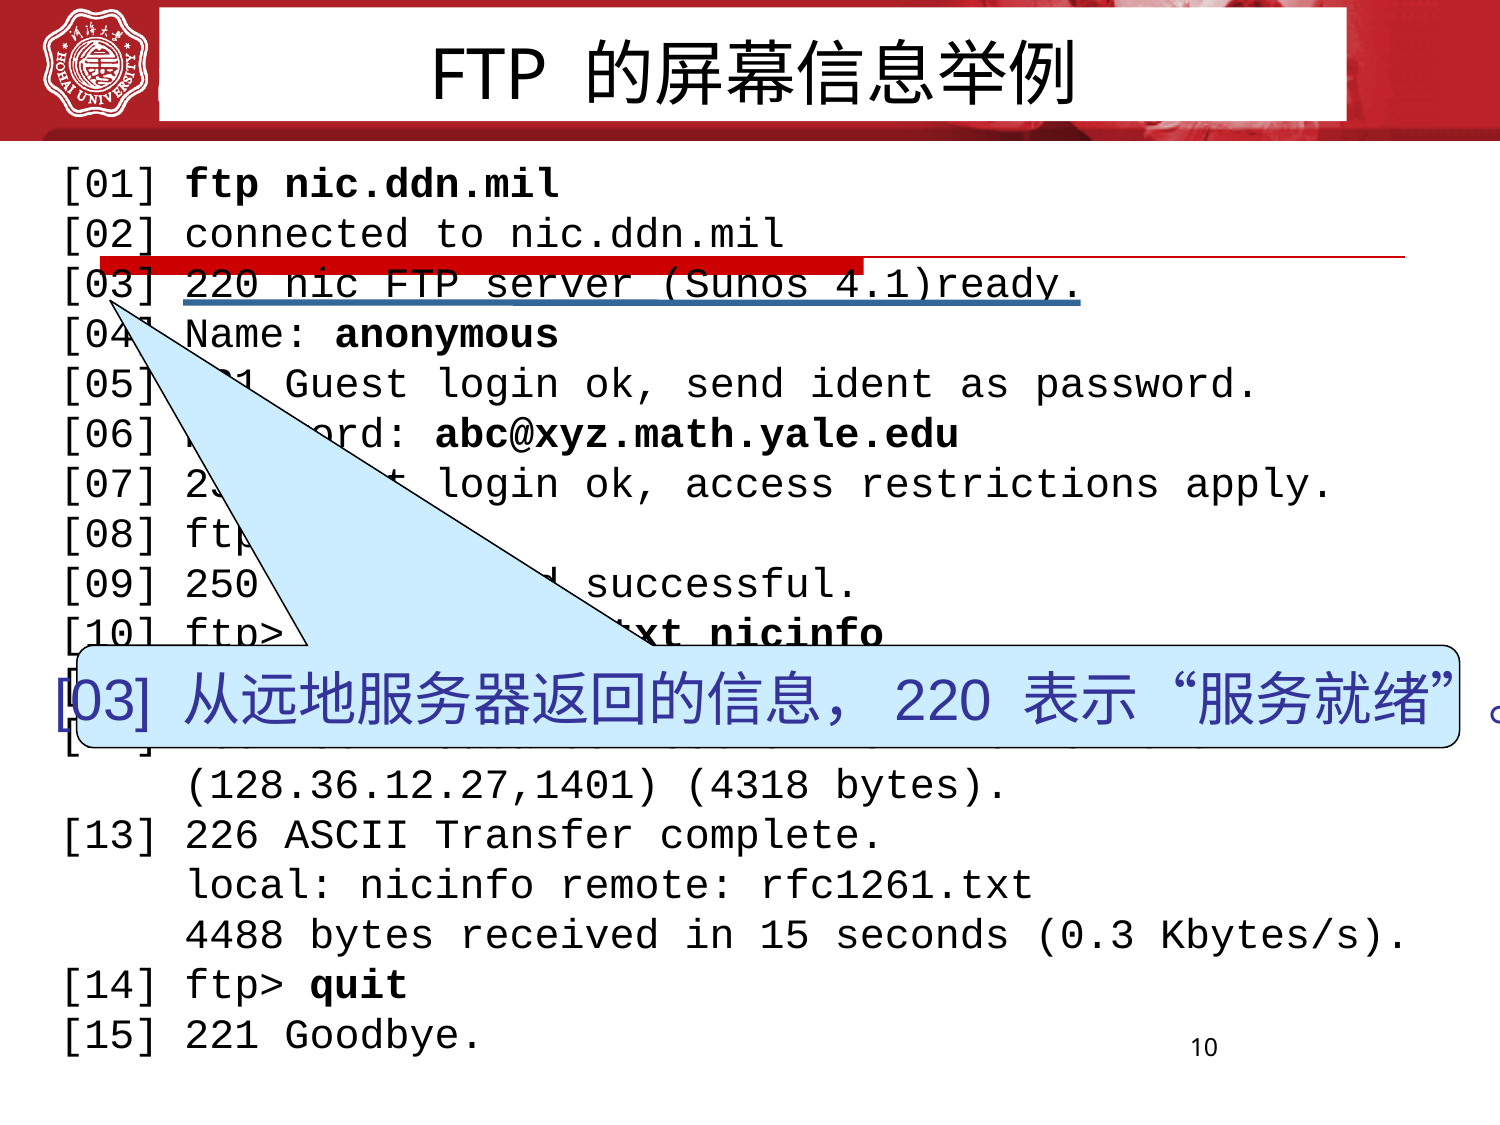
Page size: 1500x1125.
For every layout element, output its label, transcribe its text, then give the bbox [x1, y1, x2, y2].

text_box [03] 从远地服务器返回的信息，220 表示“服务就绪”。 [39, 654, 1500, 740]
text_box [79, 740, 1457, 748]
text_box [01] ftp nic.ddn.mil [02] connected to nic.ddn.mil [03] 220 nic FTP server (Sunos 4.1)ready. [04] Name: anonymous [05] 331 Guest login ok, send ident as password. [06] Password: abc@xyz.math.yale.edu [07] 230 Guest login ok, access restrictions apply. [08] ftp> cd rfc [09] 250 CWD command successful. [10] ftp> get rfc1261.txt nicinfo [11] 200 PORT command successful. [12] 150 ASCII data connection for rfc1261.txt (128.36.12.27,1401) (4318 bytes). [13] 226 ASCII Transfer complete. local: nicinfo remote: rfc1261.txt 4488 bytes received in 15 seconds (0.3 Kbytes/s). [14] ftp> quit [15] 221 Goodbye. [44, 740, 1459, 1064]
text_box [78, 300, 1458, 654]
text_box [01] ftp nic.ddn.mil [02] connected to nic.ddn.mil [03] 220 nic FTP server (Sunos 4.1)ready. [04] Name: anonymous [05] 331 Guest login ok, send ident as password. [06] Password: abc@xyz.math.yale.edu [07] 230 Guest login ok, access restrictions apply. [08] ftp> cd rfc [09] 250 CWD command successful. [10] ftp> get rfc1261.txt nicinfo [11] 200 PORT command successful. [12] 150 ASCII data connection for rfc1261.txt (128.36.12.27,1401) (4318 bytes). [13] 226 ASCII Transfer complete. local: nicinfo remote: rfc1261.txt 4488 bytes received in 15 seconds (0.3 Kbytes/s). [14] ftp> quit [15] 221 Goodbye. [44, 148, 1459, 654]
title FTP 的屏幕信息举例 [159, 7, 1347, 122]
picture [0, 0, 1500, 141]
slide_number 10 [1175, 1024, 1500, 1103]
